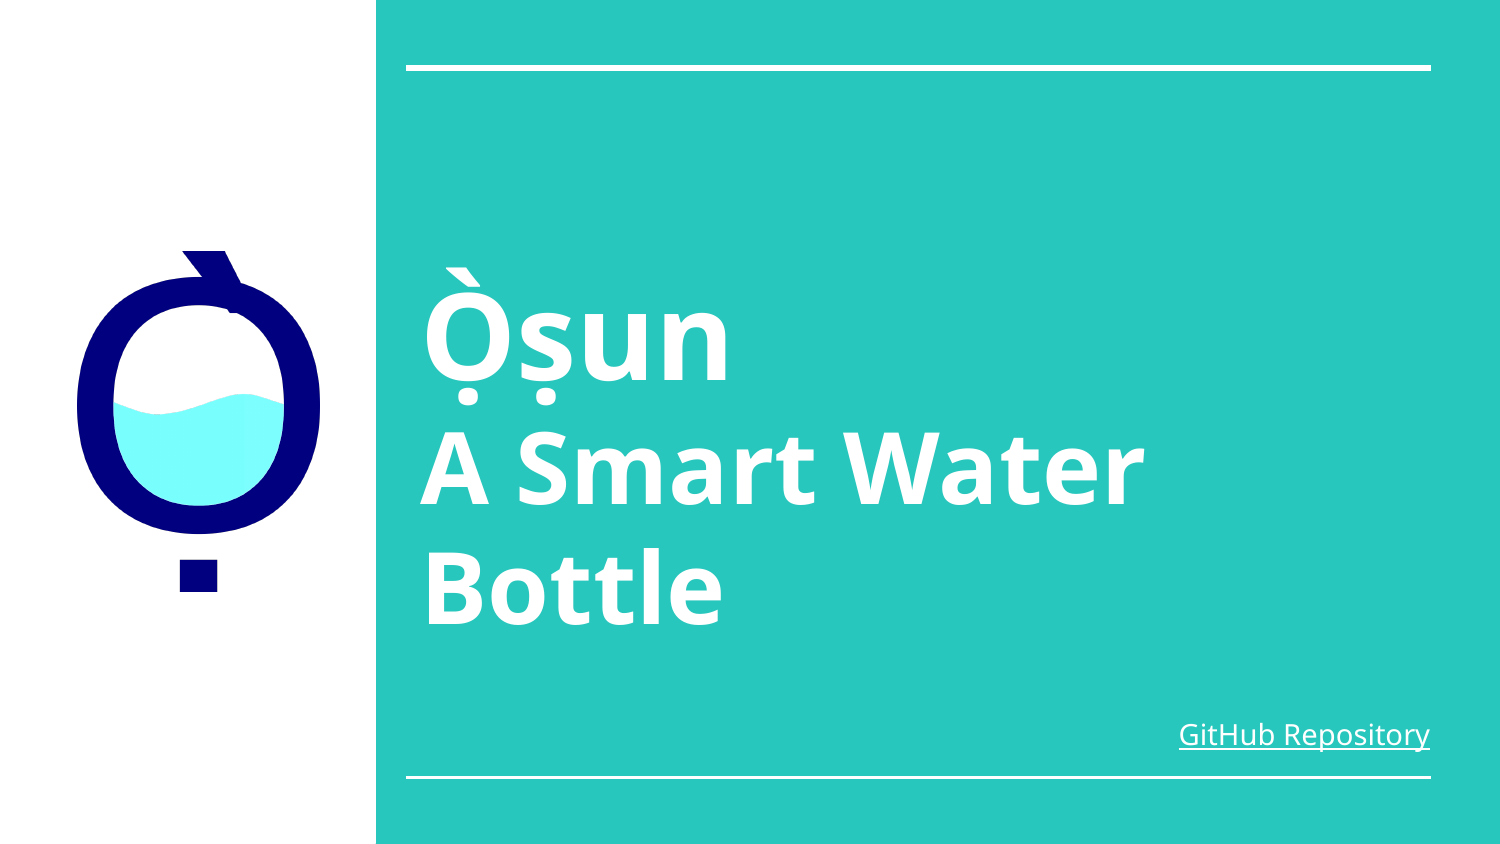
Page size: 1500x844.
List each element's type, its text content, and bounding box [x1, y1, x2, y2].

text_box [0, 0, 376, 844]
title Ọ̀ṣun A Smart Water Bottle [405, 244, 1480, 563]
text_box GitHub Repository [1163, 701, 1500, 772]
picture [77, 251, 320, 593]
